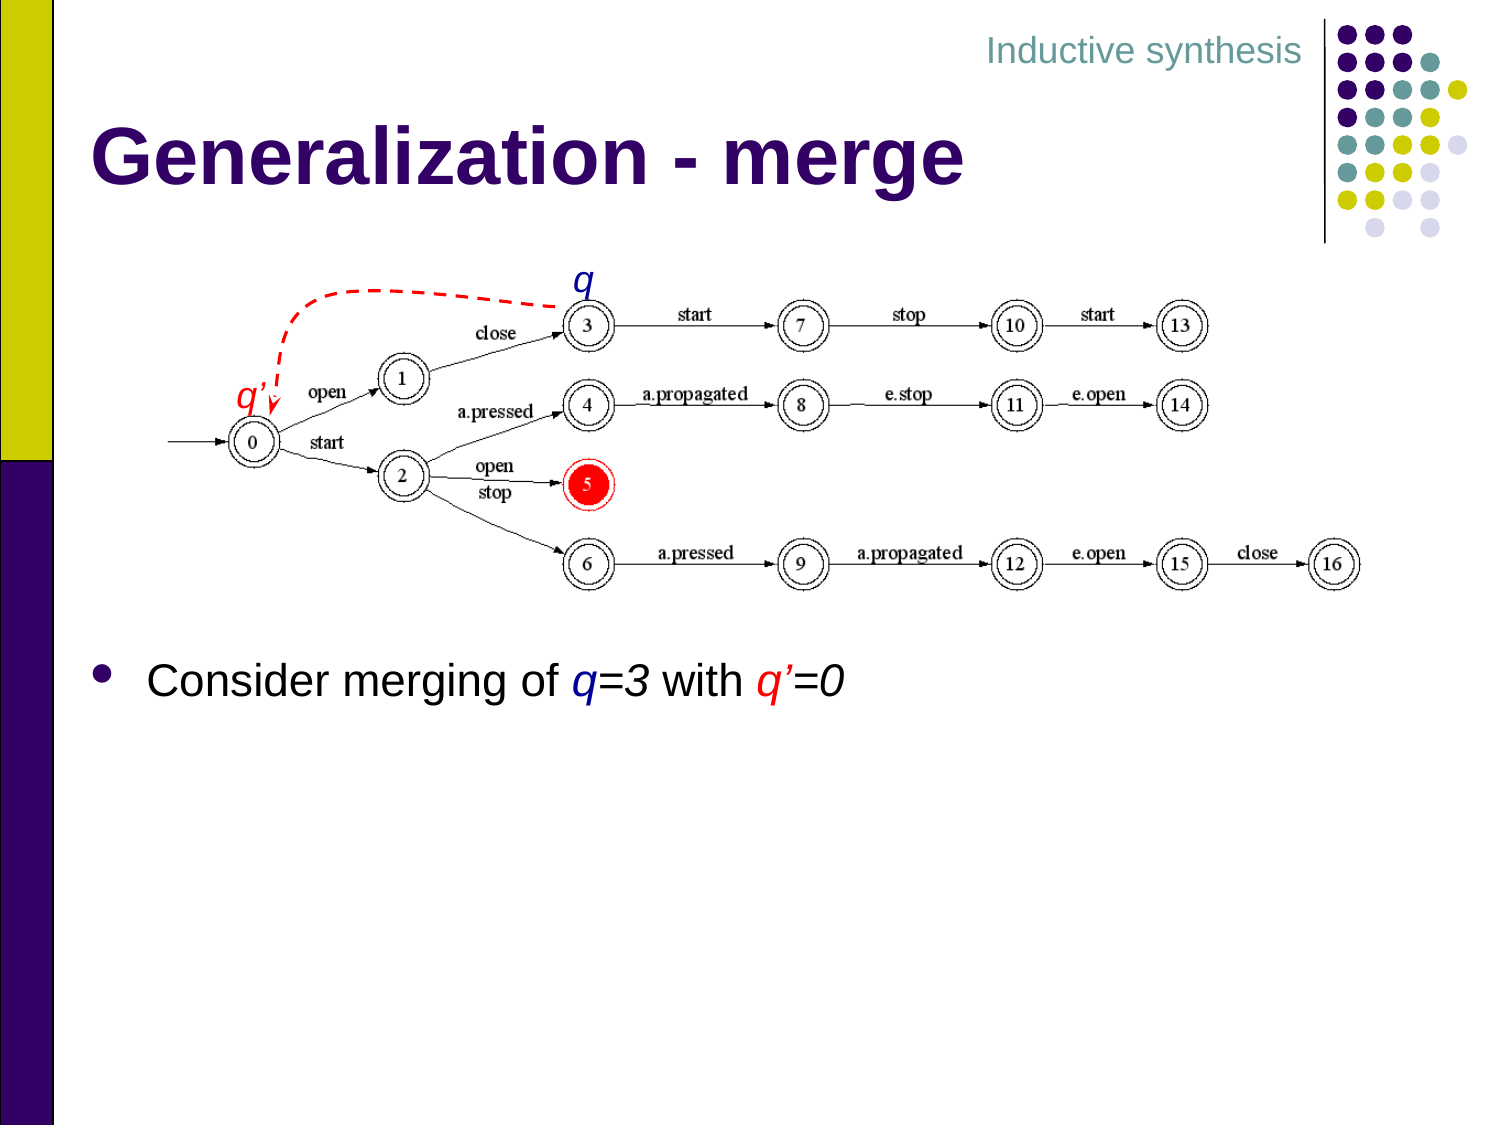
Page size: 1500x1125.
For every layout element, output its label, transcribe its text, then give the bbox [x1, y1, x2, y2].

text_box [159, 255, 1370, 599]
text_box Inductive synthesis [631, 18, 1317, 79]
list Consider merging of q=3 with q’=0 [74, 642, 1426, 1006]
title Generalization - merge [74, 19, 1313, 209]
